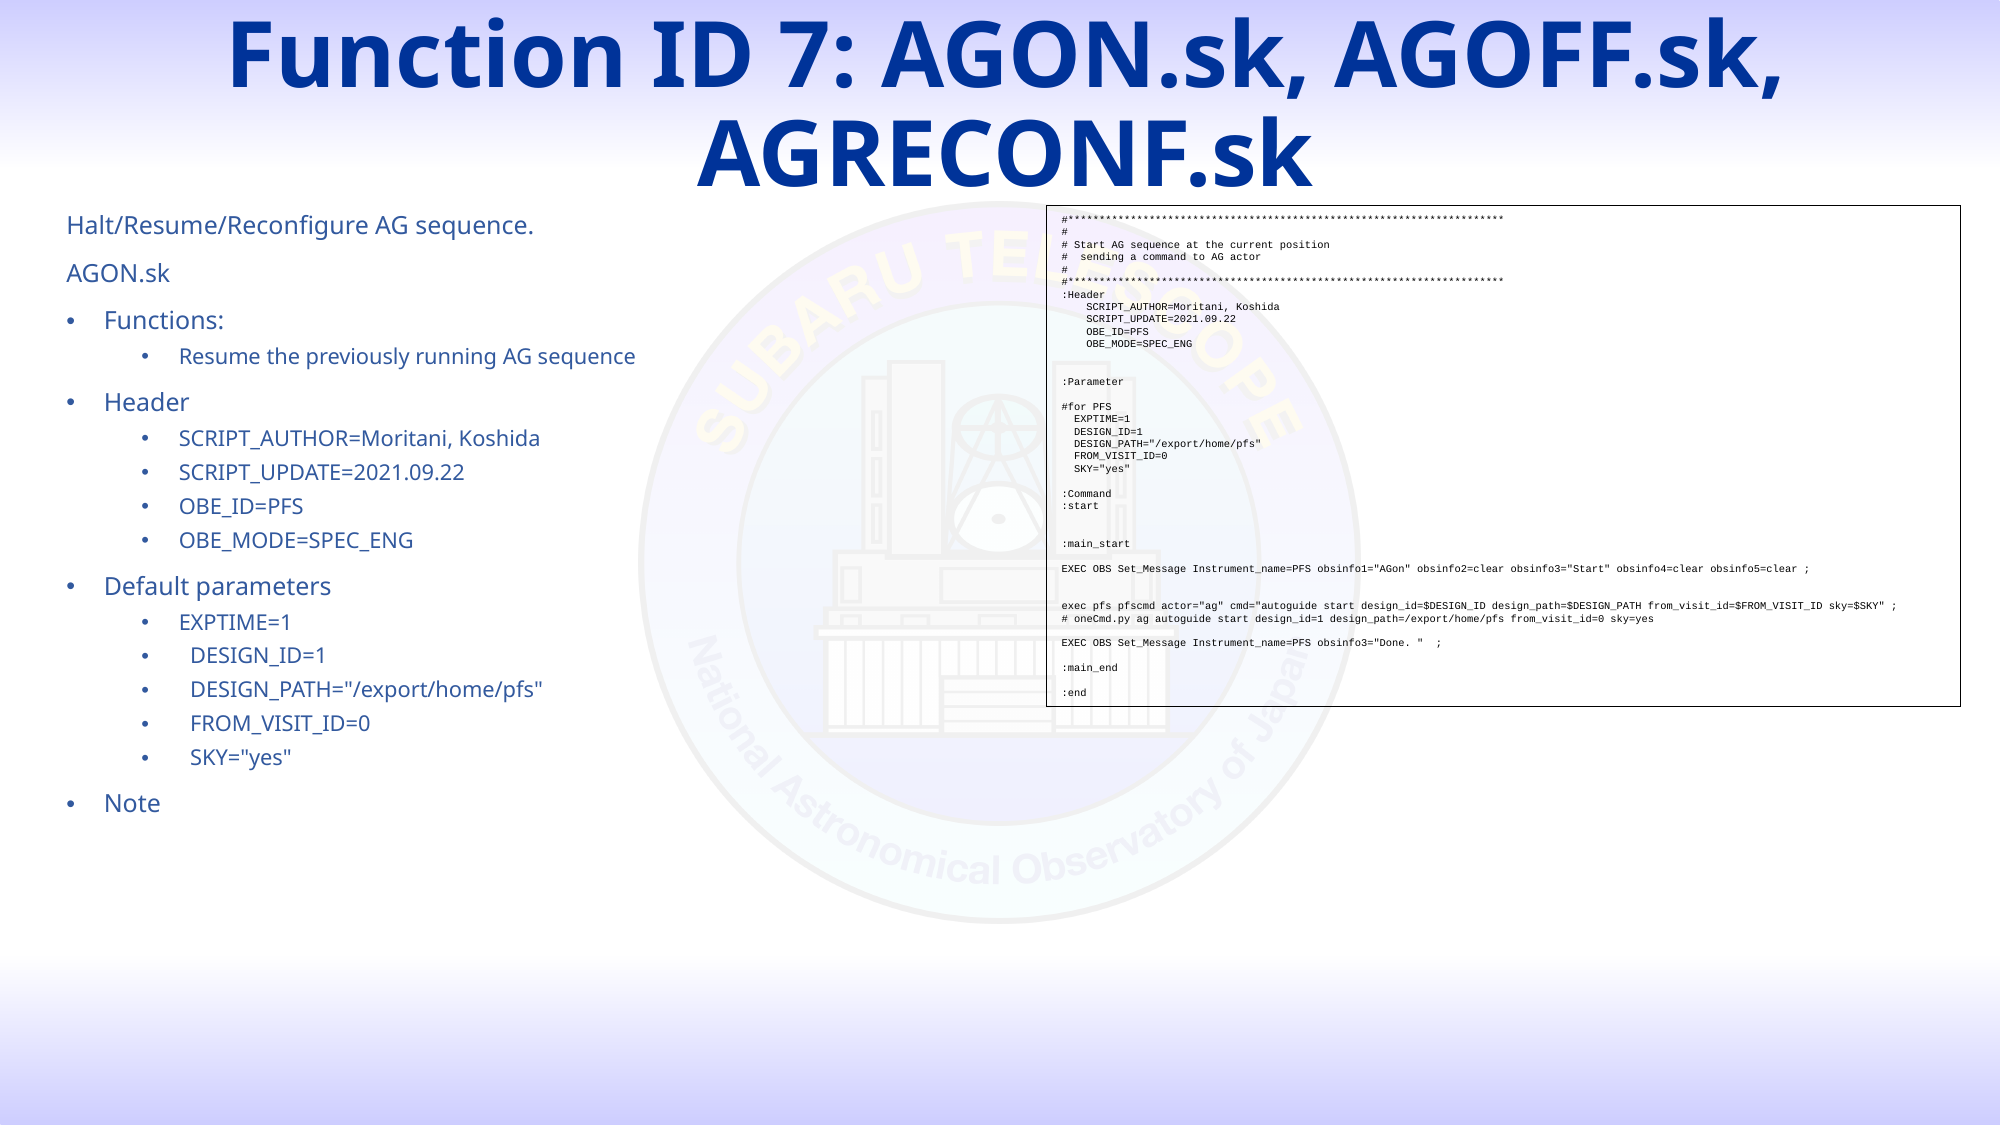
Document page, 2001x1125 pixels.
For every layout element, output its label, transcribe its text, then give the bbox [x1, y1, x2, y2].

text_box #********************************************************************** # # Start AG sequence at the current position # sending a command to AG actor # #********************************************************************** :Header SCRIPT_AUTHOR=Moritani, Koshida SCRIPT_UPDATE=2021.09.22 OBE_ID=PFS OBE_MODE=SPEC_ENG :Parameter #for PFS EXPTIME=1 DESIGN_ID=1 DESIGN_PATH="/export/home/pfs" FROM_VISIT_ID=0 SKY="yes" :Command :start :main_start EXEC OBS Set_Message Instrument_name=PFS obsinfo1="AGon" obsinfo2=clear obsinfo3="Start" obsinfo4=clear obsinfo5=clear ; exec pfs pfscmd actor="ag" cmd="autoguide start design_id=$DESIGN_ID design_path=$DESIGN_PATH from_visit_id=$FROM_VISIT_ID sky=$SKY" ; # oneCmd.py ag autoguide start design_id=1 design_path=/export/home/pfs from_visit_id=0 sky=yes EXEC OBS Set_Message Instrument_name=PFS obsinfo3="Done. " ; :main_end :end [1046, 205, 1961, 707]
list Halt/Resume/Reconfigure AG sequence. AGON.sk Functions: Resume the previously running AG sequence Header SCRIPT_AUTHOR=Moritani, Koshida SCRIPT_UPDATE=2021.09.22 OBE_ID=PFS OBE_MODE=SPEC_ENG Default parameters EXPTIME=1 DESIGN_ID=1 DESIGN_PATH="/export/home/pfs" FROM_VISIT_ID=0 SKY="yes" Note [51, 205, 1028, 1059]
title Function ID 7: AGON.sk, AGOFF.sk, AGRECONF.sk [0, 41, 2000, 173]
